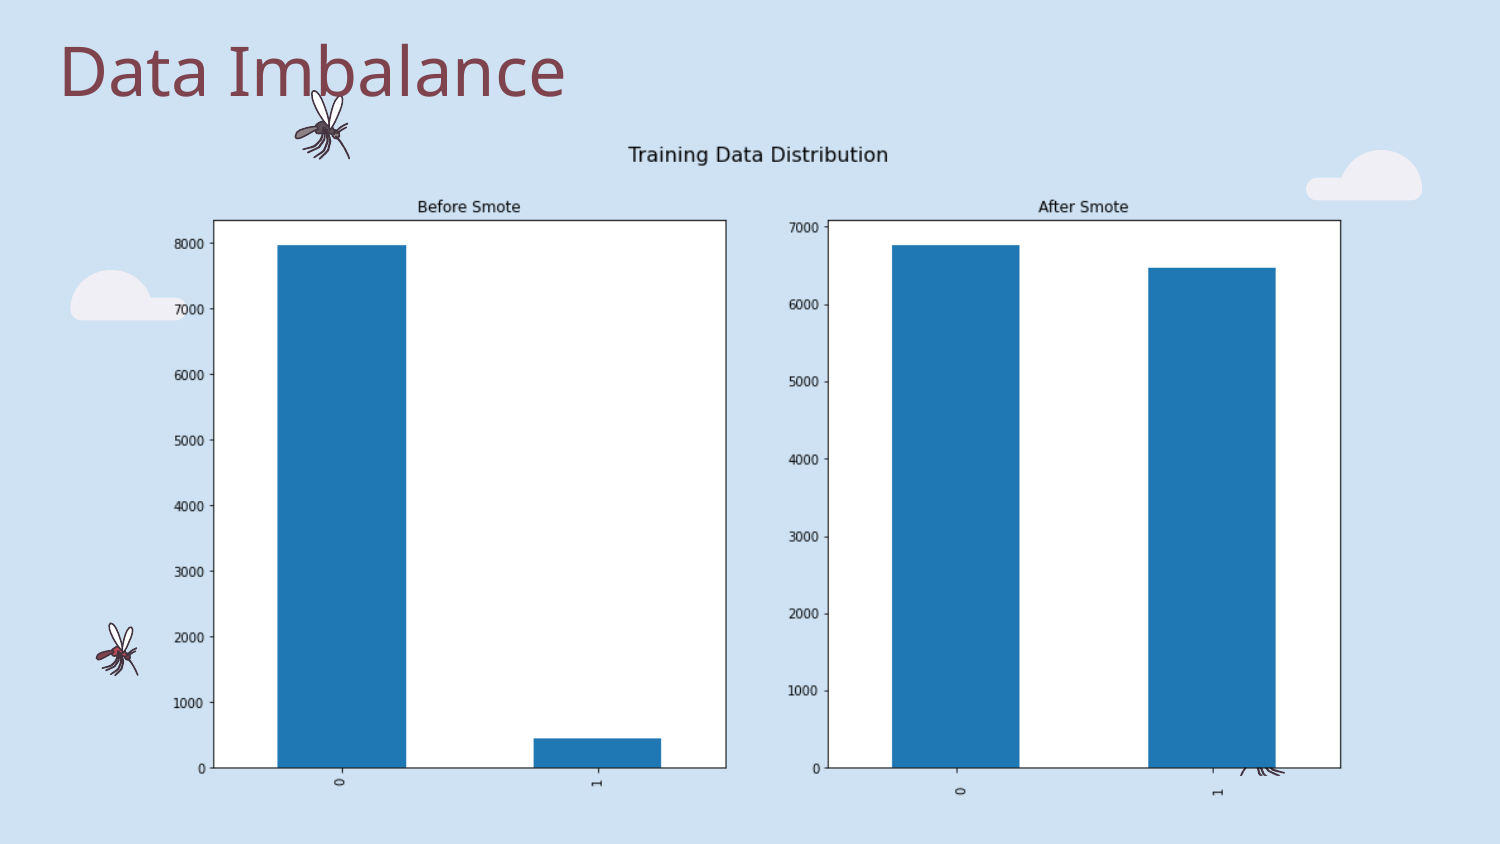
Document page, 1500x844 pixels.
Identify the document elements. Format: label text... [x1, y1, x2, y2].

picture [164, 137, 1365, 803]
title Data Imbalance [0, 0, 625, 139]
